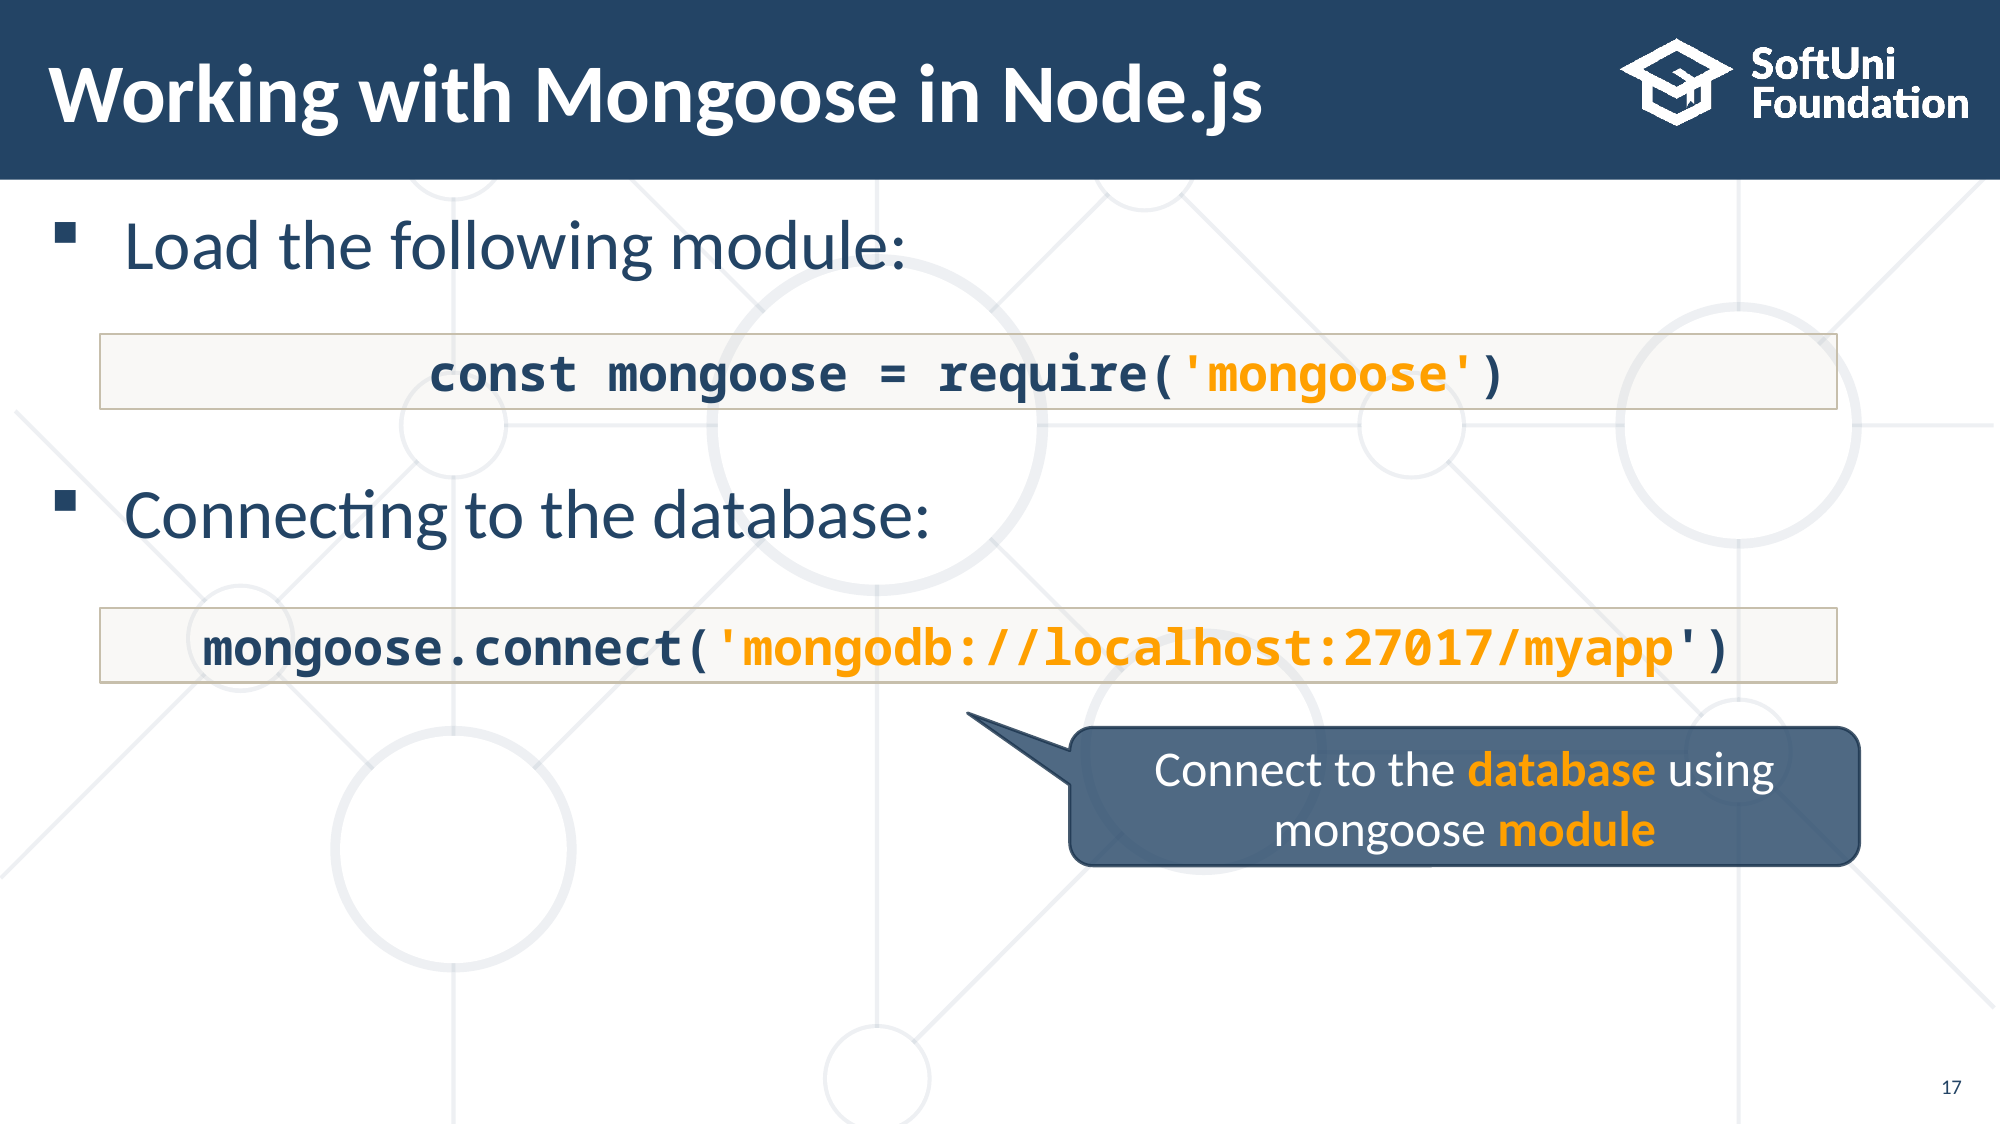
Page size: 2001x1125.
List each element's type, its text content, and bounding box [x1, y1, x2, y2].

list Load the following module: Connecting to the database: [31, 188, 1968, 1103]
picture [1619, 38, 1968, 126]
text_box Connect to the database using mongoose module [965, 711, 1862, 868]
title Working with Mongoose in Node.js [31, 16, 1591, 162]
text_box const mongoose = require('mongoose') [99, 334, 1838, 410]
text_box mongoose.connect('mongodb://localhost:27017/myapp') [99, 607, 1838, 683]
